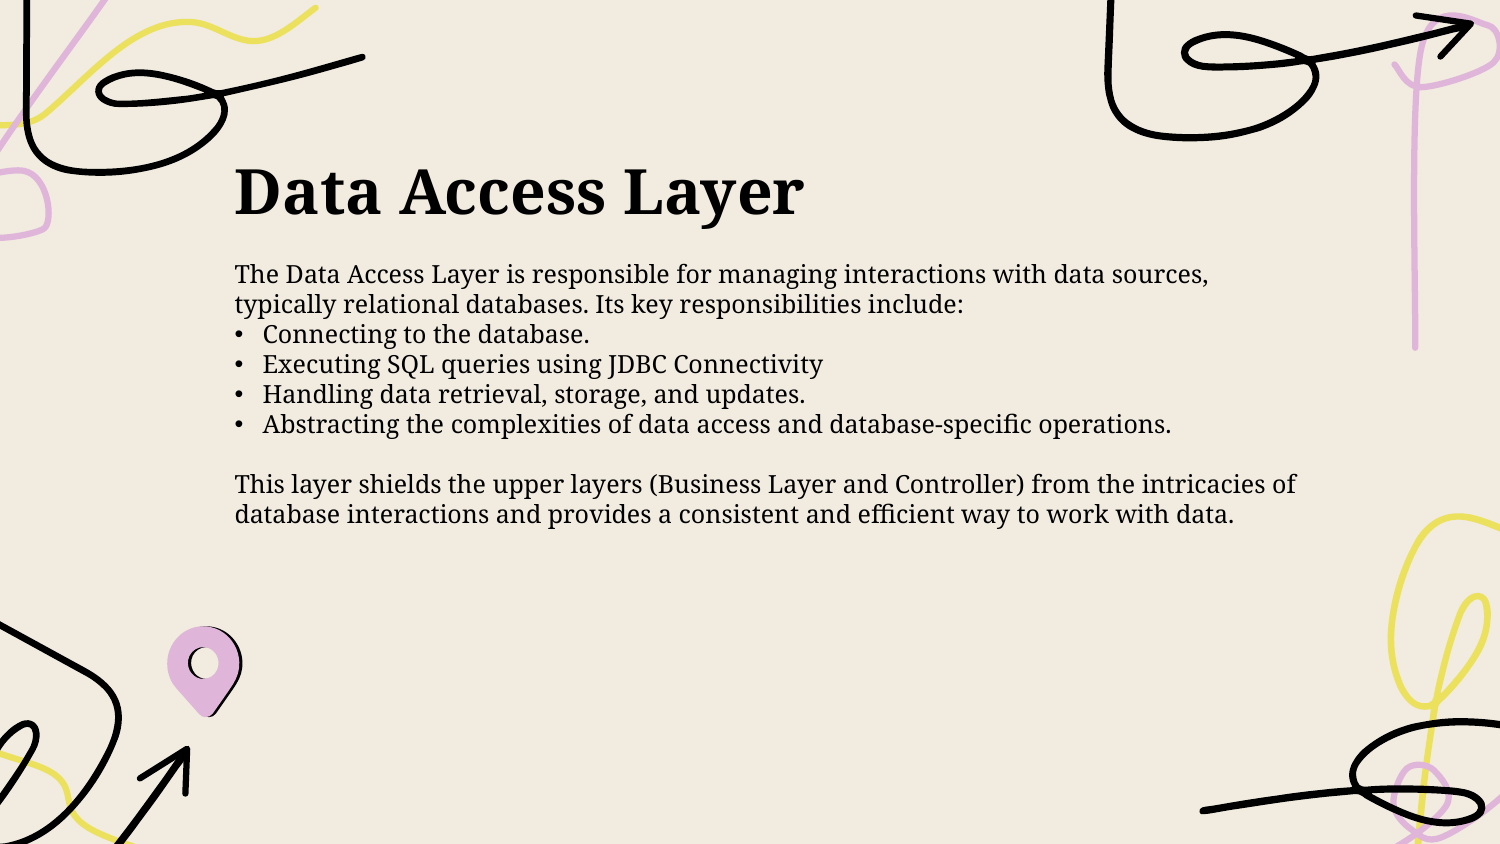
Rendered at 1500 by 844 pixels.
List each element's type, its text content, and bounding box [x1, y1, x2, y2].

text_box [166, 626, 244, 718]
title Data Access Layer [219, 150, 880, 229]
text_box The Data Access Layer is responsible for managing interactions with data sources, typically relational databases. Its key responsibilities include: Connecting to the database. Executing SQL queries using JDBC Connectivity Handling data retrieval, storage, and updates. Abstracting the complexities of data access and database-specific operations. This layer shields the upper layers (Business Layer and Controller) from the intricacies of database interactions and provides a consistent and efficient way to work with data. [219, 251, 1326, 650]
